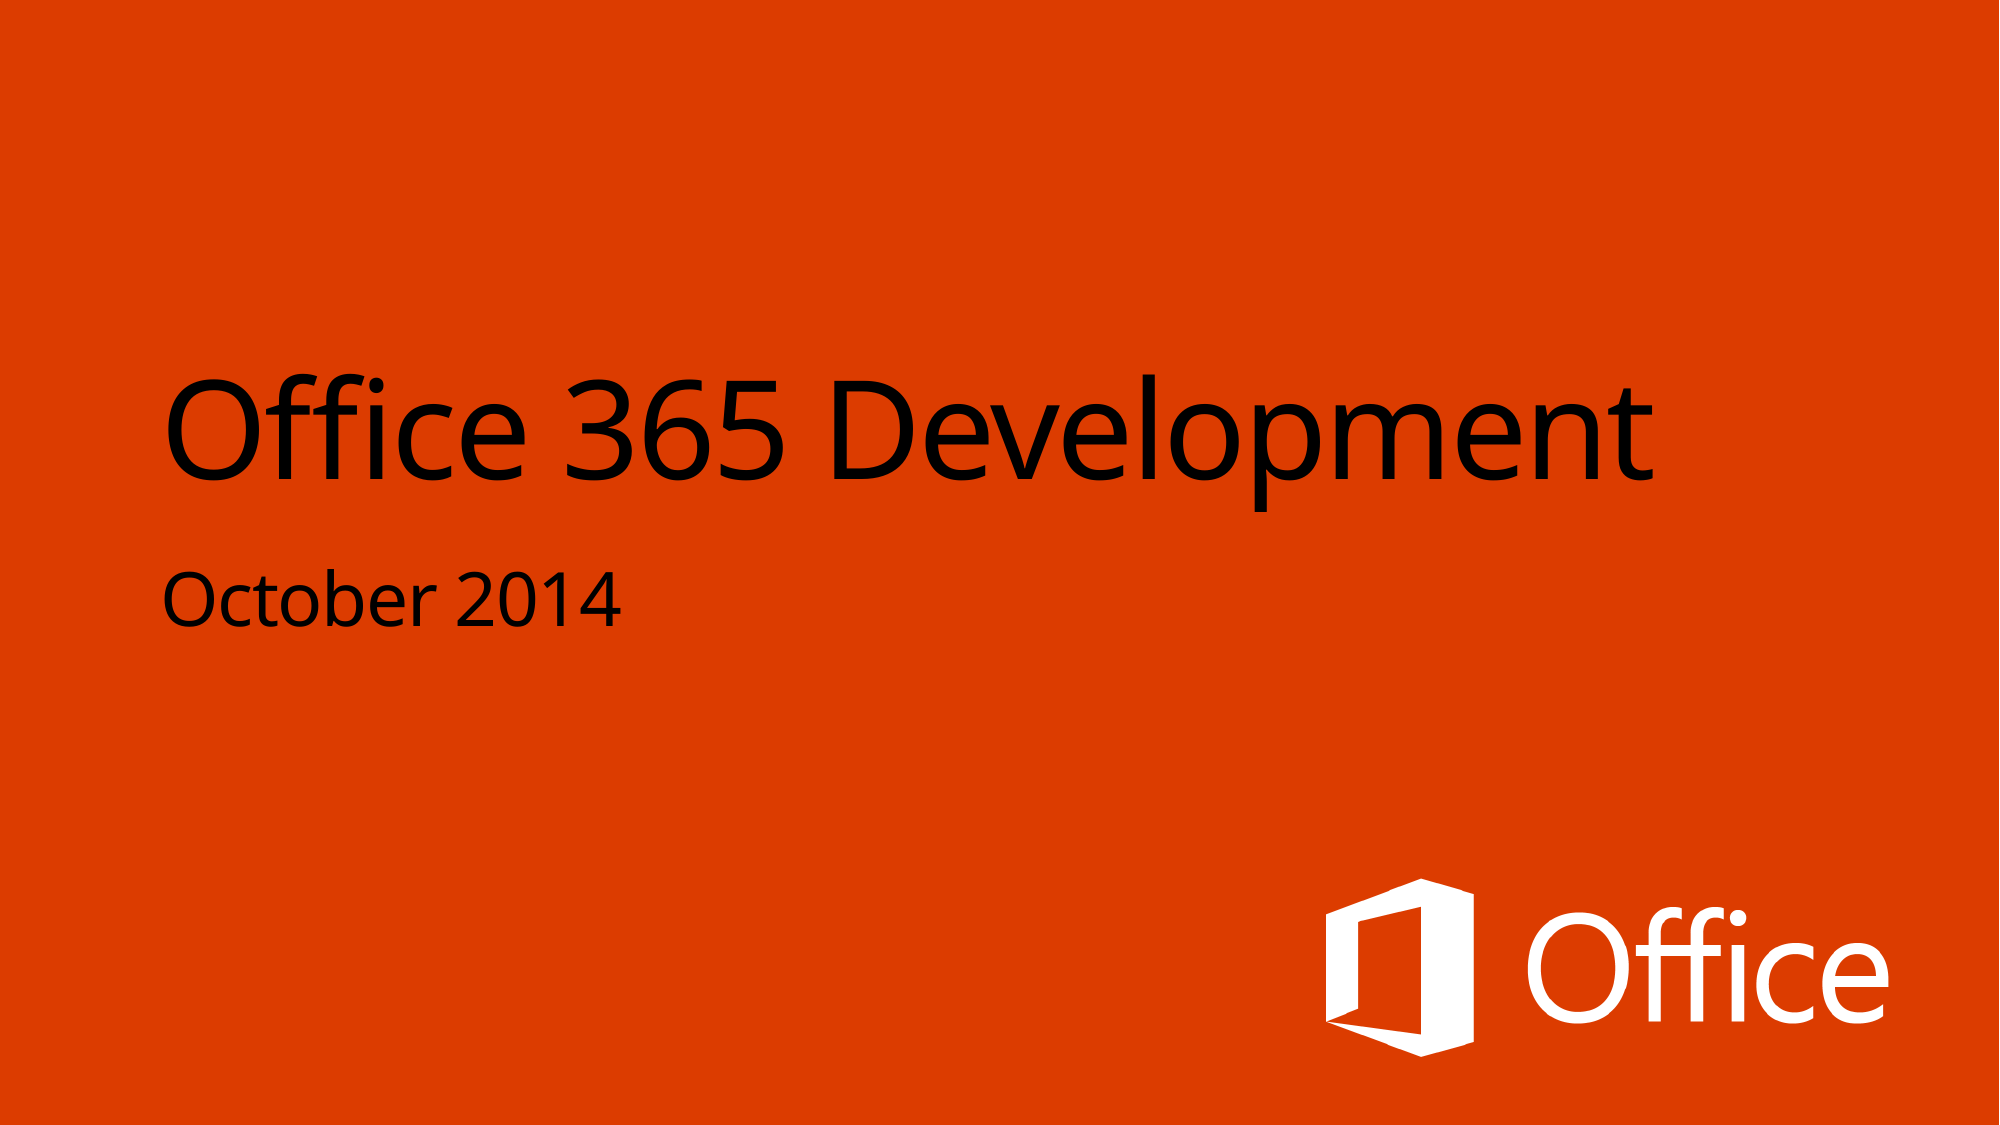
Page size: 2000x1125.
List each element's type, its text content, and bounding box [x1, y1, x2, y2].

list October 2014 [160, 561, 1840, 644]
title Office 365 Development [160, 346, 1840, 510]
picture [1249, 799, 1965, 1125]
